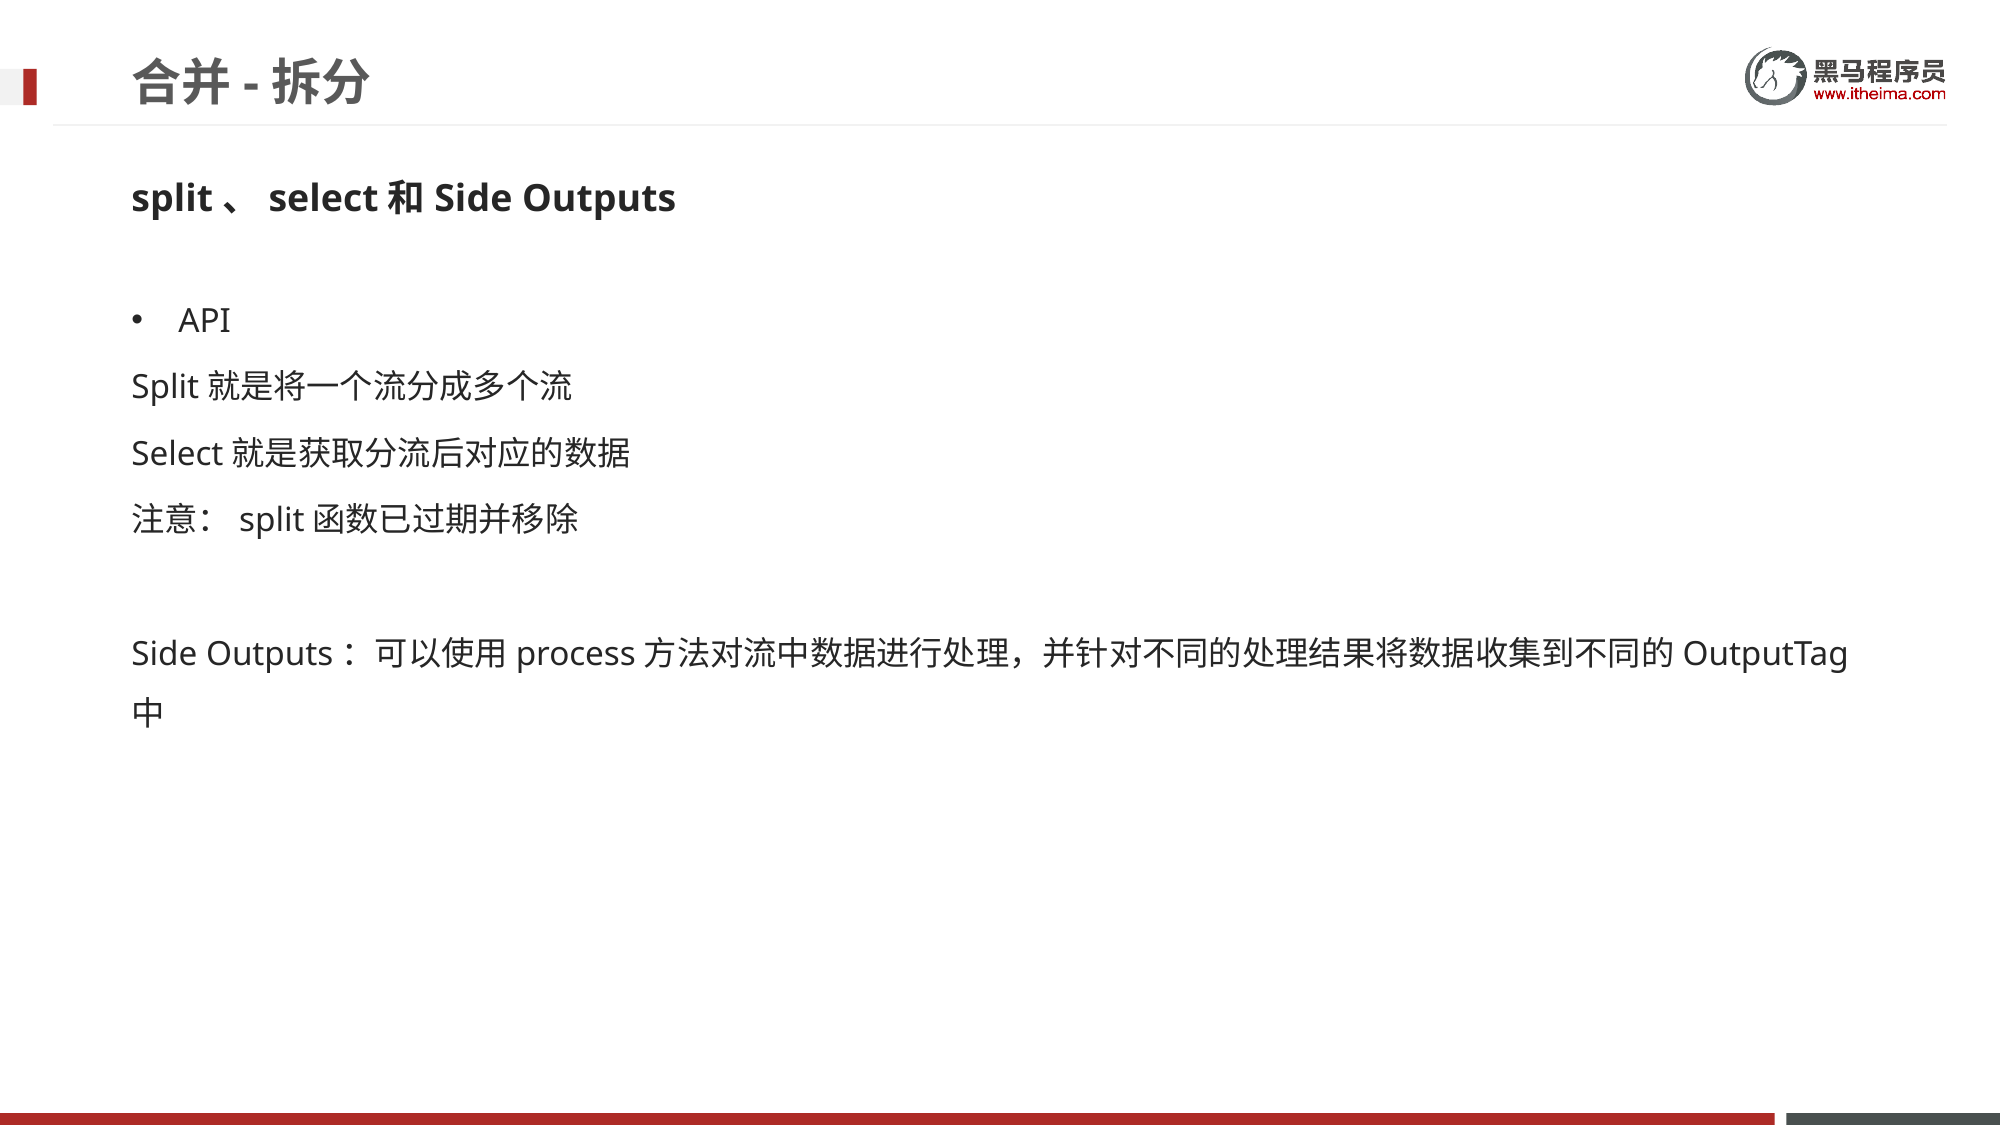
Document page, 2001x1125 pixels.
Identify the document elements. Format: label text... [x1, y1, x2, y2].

list split、select和Side Outputs [116, 154, 1872, 239]
title 合并-拆分 [116, 38, 1556, 124]
list API Split就是将一个流分成多个流 Select就是获取分流后对应的数据 注意：split函数已过期并移除 Side Outputs：可以使用process方法对流中数据进行处理，并针对不同的处理结果将数据收集到不同的OutputTag中 [116, 271, 1872, 964]
picture [1744, 46, 1946, 106]
